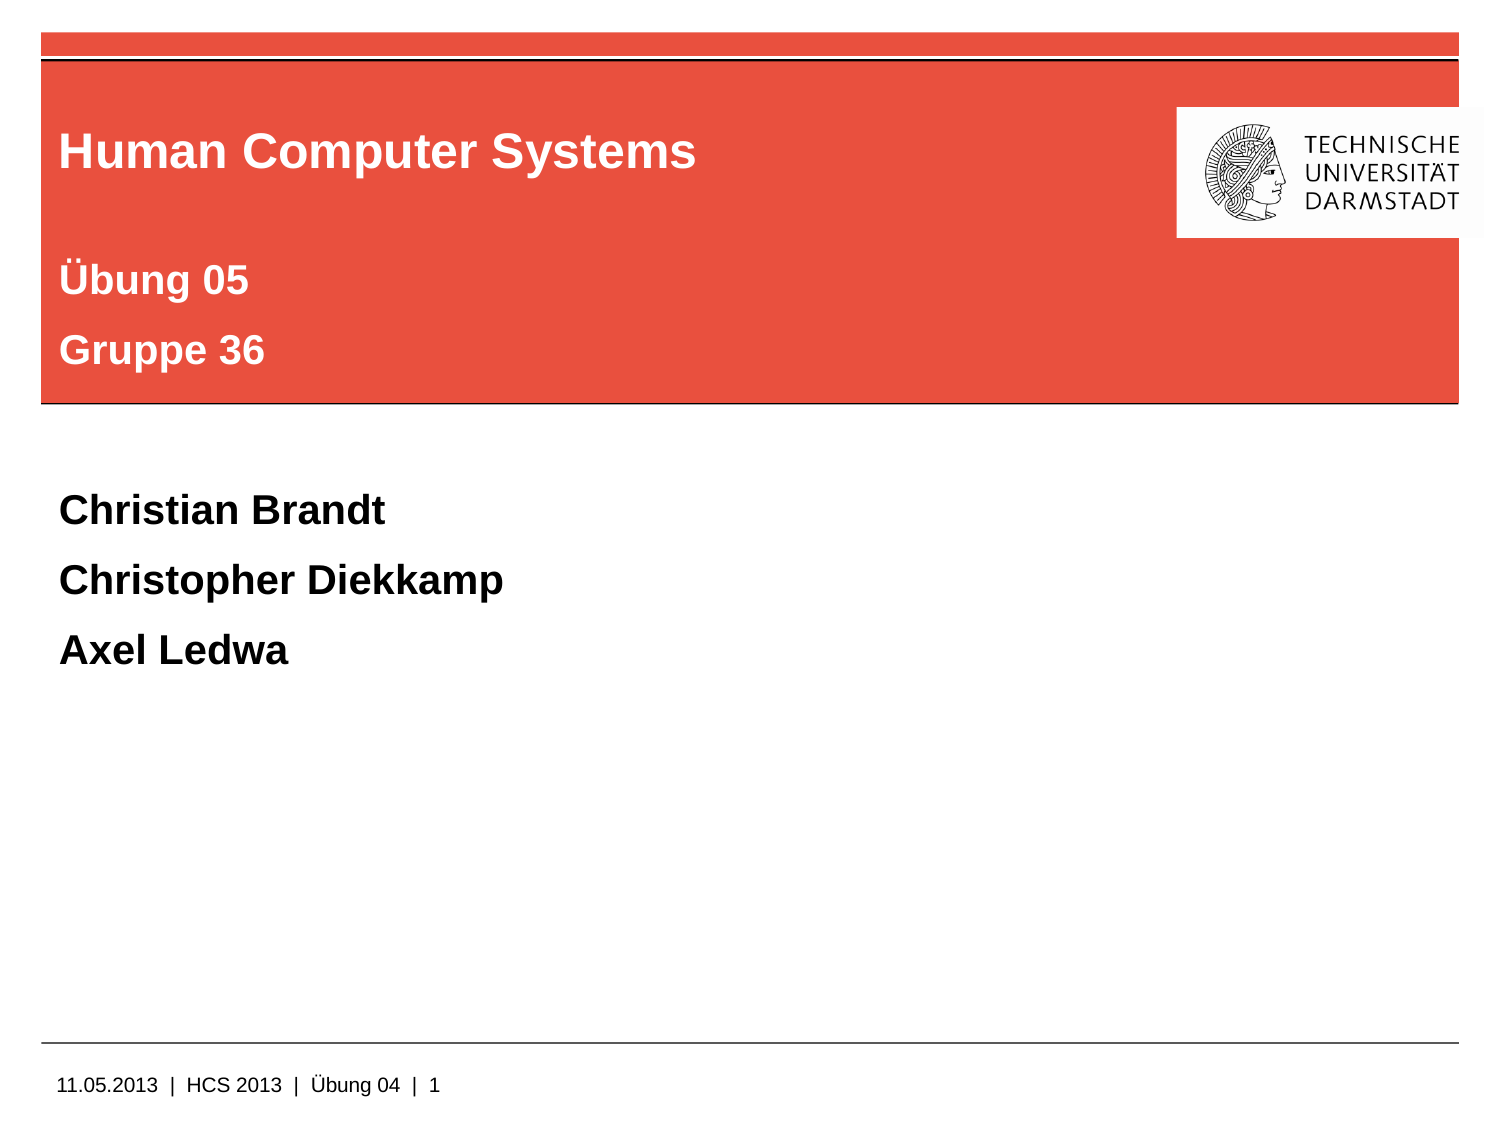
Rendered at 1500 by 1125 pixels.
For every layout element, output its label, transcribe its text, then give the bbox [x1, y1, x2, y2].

subtitle Übung 05 Gruppe 36 [58, 237, 1149, 393]
text_box Christian Brandt Christopher Diekkamp Axel Ledwa [58, 468, 1149, 787]
picture [1176, 107, 1484, 238]
title Human Computer Systems [58, 79, 1149, 218]
